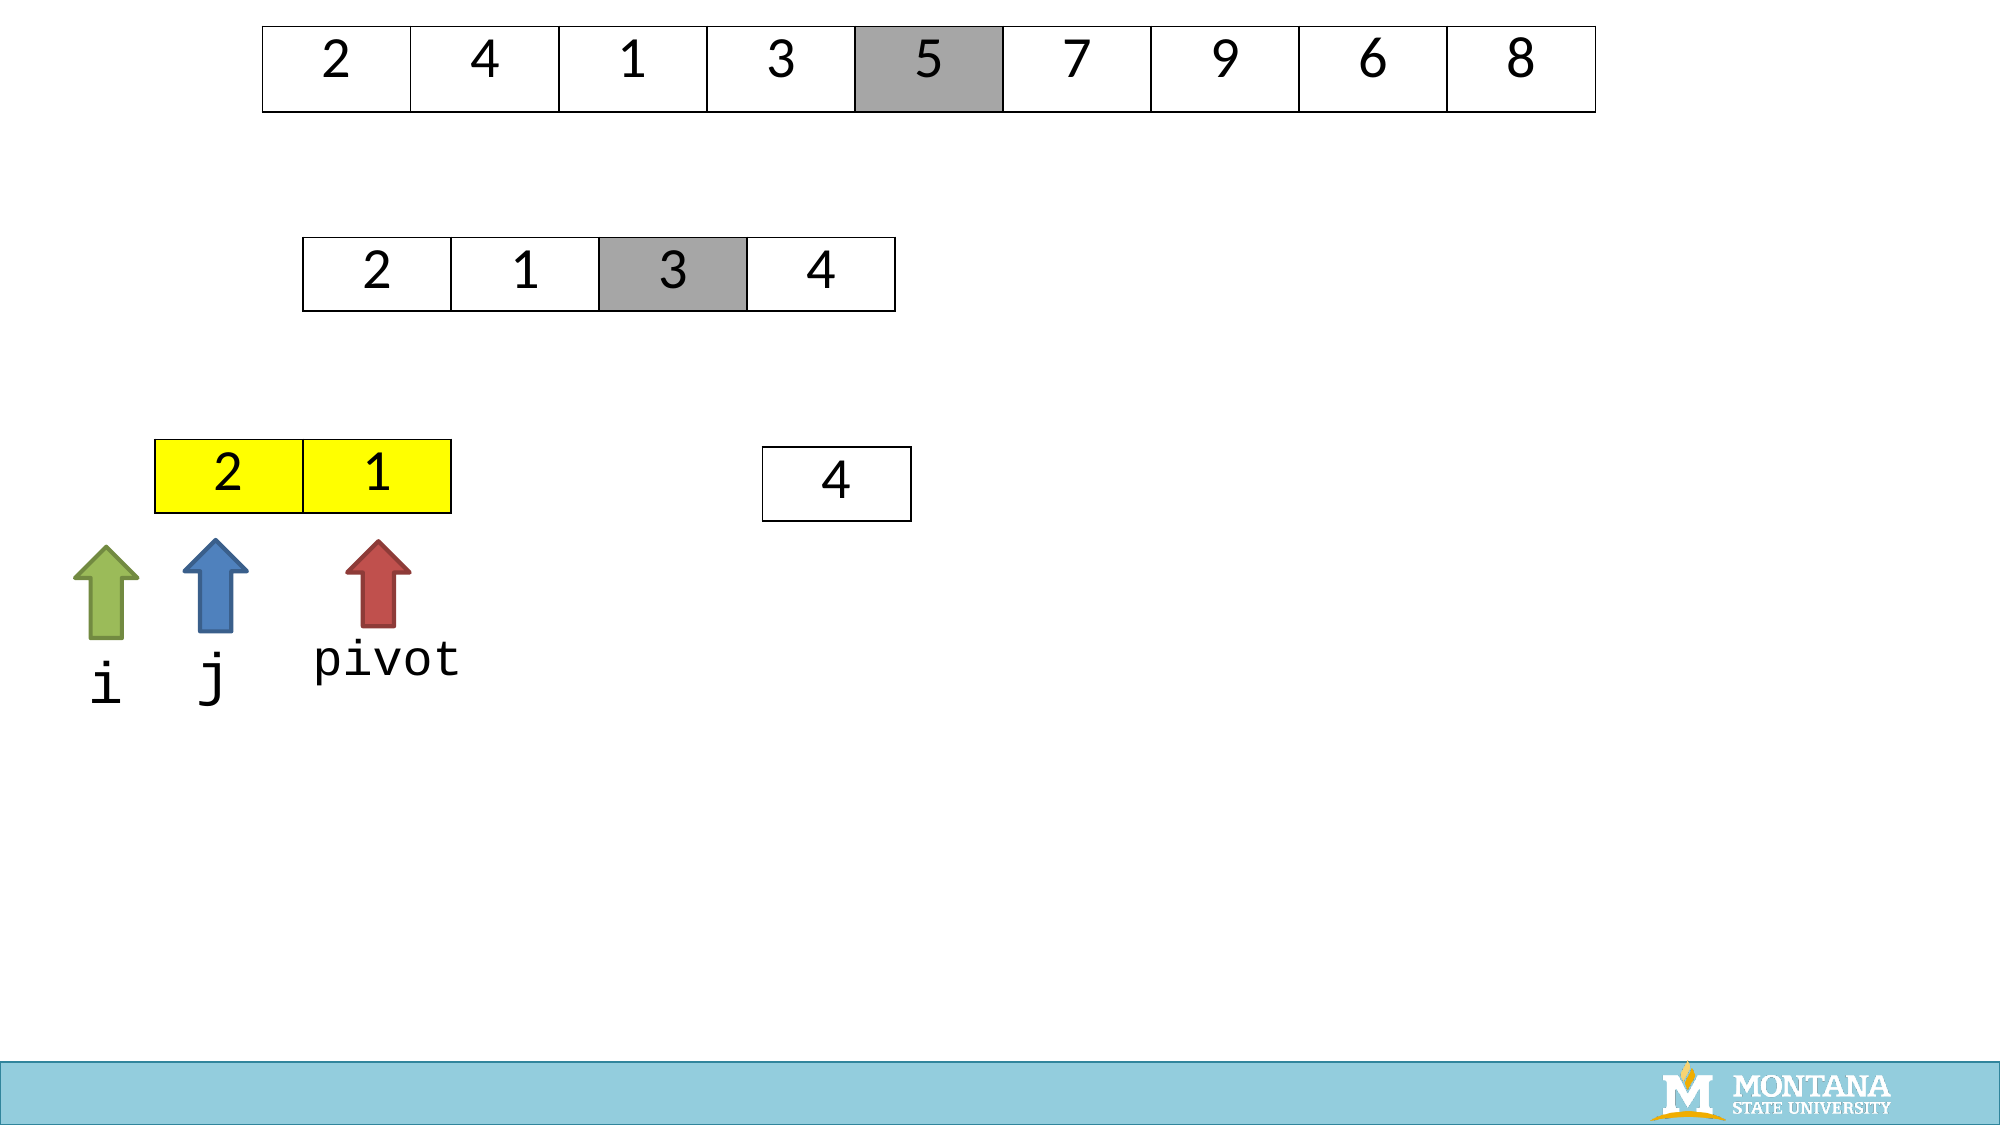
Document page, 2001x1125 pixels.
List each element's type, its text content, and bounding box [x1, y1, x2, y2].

table_header 7 [1004, 27, 1150, 111]
text_box i [73, 638, 139, 723]
table_header 3 [708, 27, 854, 111]
table_header 4 [411, 27, 558, 111]
table_header 4 [763, 448, 910, 520]
table_header 2 [263, 27, 410, 111]
text_box pivot [297, 617, 478, 693]
picture [1649, 1060, 1892, 1122]
table_header 1 [304, 440, 450, 512]
text_box j [181, 628, 247, 714]
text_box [0, 1060, 1647, 1125]
table_header 6 [1300, 27, 1446, 111]
table_header 5 [856, 27, 1002, 111]
text_box [345, 539, 412, 617]
table_header 4 [748, 238, 894, 310]
table_header 1 [560, 27, 706, 111]
table_header 8 [1448, 27, 1595, 111]
table_header 1 [452, 238, 598, 310]
table_header 9 [1152, 27, 1298, 111]
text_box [1892, 1060, 2000, 1125]
table_header 3 [600, 238, 746, 310]
table_header 2 [156, 440, 302, 512]
table_header 2 [304, 238, 450, 310]
text_box [73, 544, 140, 638]
text_box [182, 537, 249, 628]
